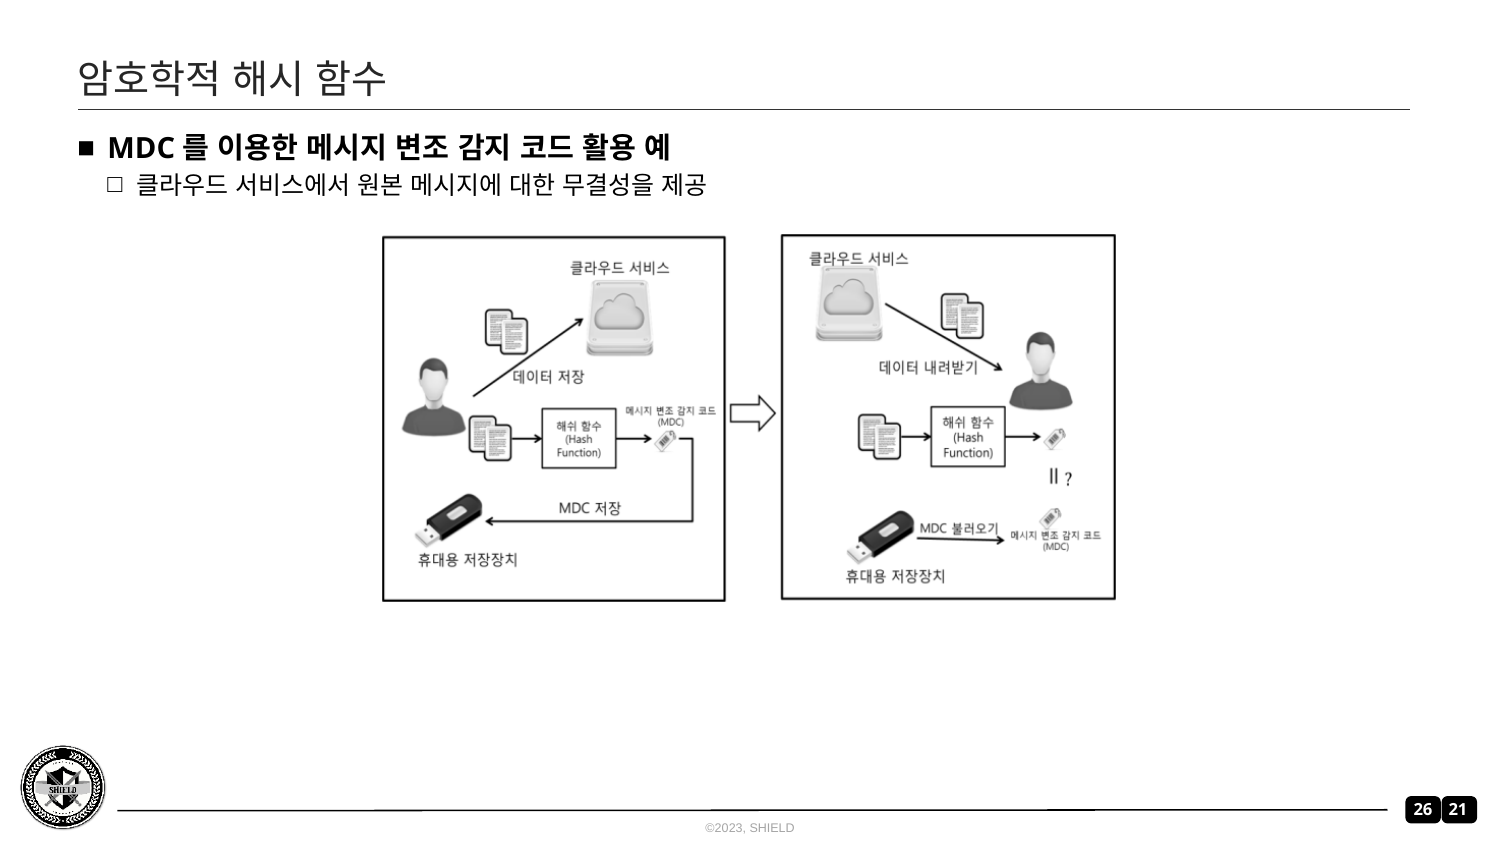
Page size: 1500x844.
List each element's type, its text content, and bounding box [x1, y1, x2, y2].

title 암호학적 해시 함수 [62, 46, 1438, 110]
picture [18, 743, 107, 831]
picture [371, 221, 1129, 615]
list MDC를 이용한 메시지 변조 감지 코드 활용 예 클라우드 서비스에서 원본 메시지에 대한 무결성을 제공 [62, 121, 1438, 760]
